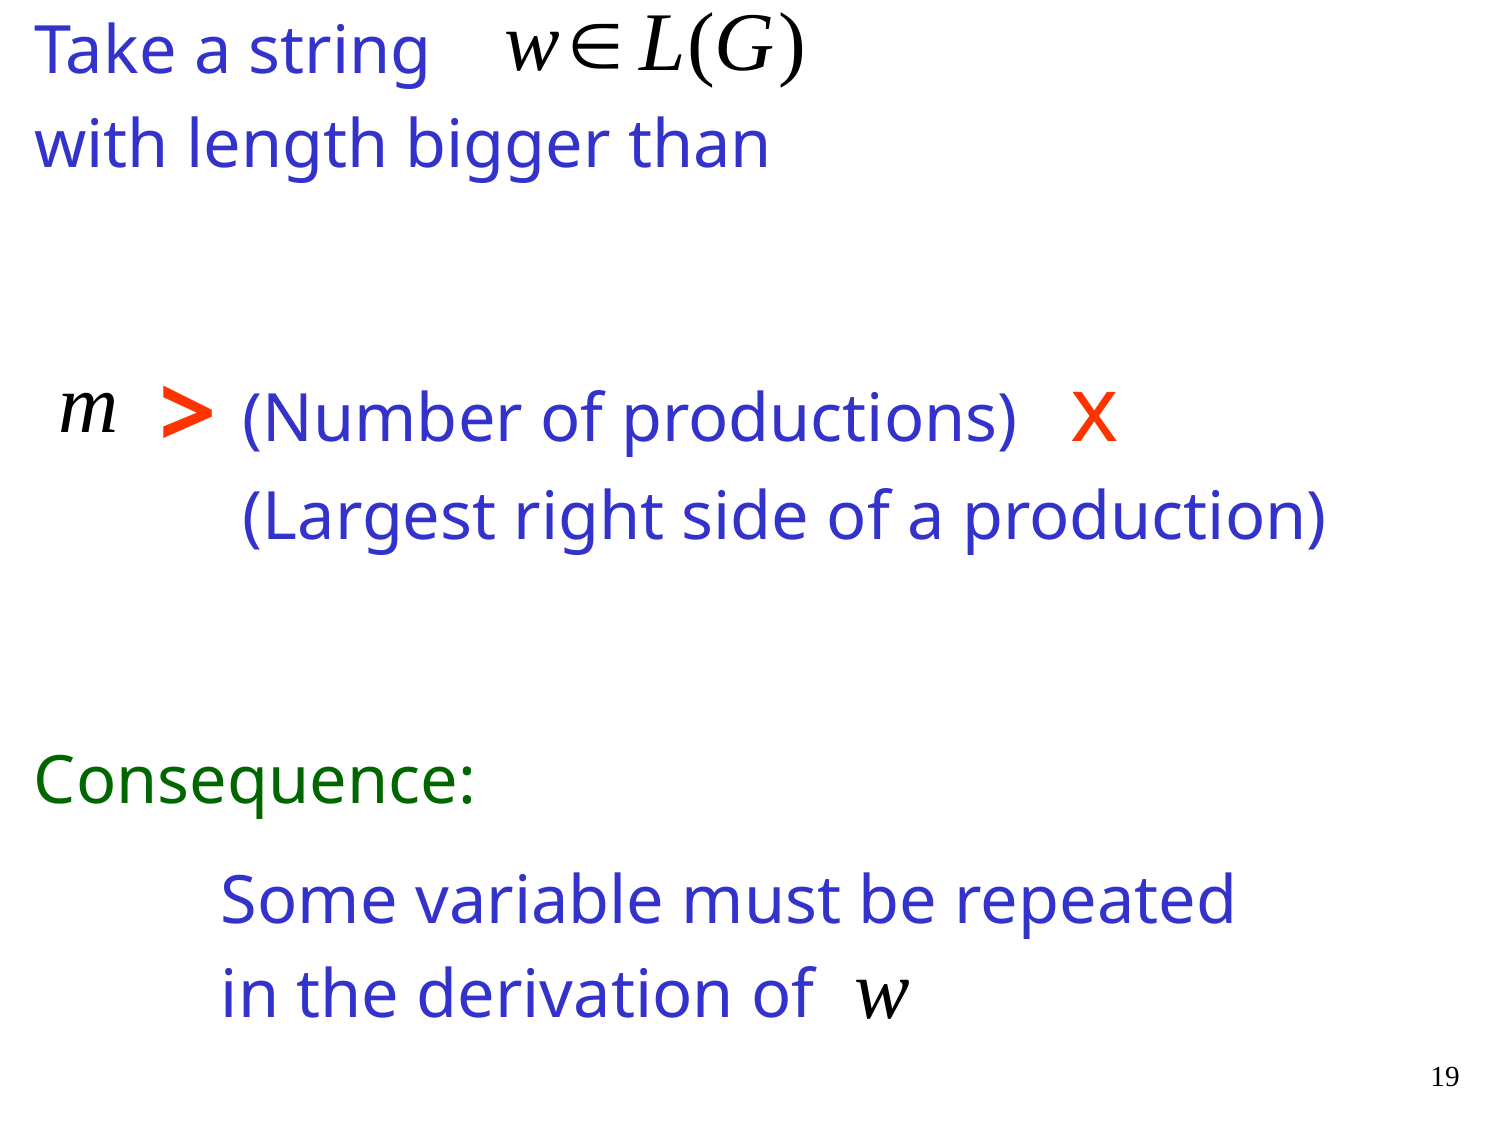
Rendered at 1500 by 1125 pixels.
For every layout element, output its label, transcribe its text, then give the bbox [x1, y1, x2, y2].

text_box > [144, 340, 232, 476]
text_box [54, 388, 120, 440]
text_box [849, 974, 911, 1026]
text_box Some variable must be repeated in the derivation of [205, 849, 1254, 1038]
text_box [499, 5, 809, 94]
text_box Take a string with length bigger than [19, 0, 805, 188]
text_box (Number of productions) x (Largest right side of a production) [227, 342, 1344, 561]
text_box Consequence: [19, 729, 492, 824]
slide_number 19 [1162, 1050, 1475, 1100]
